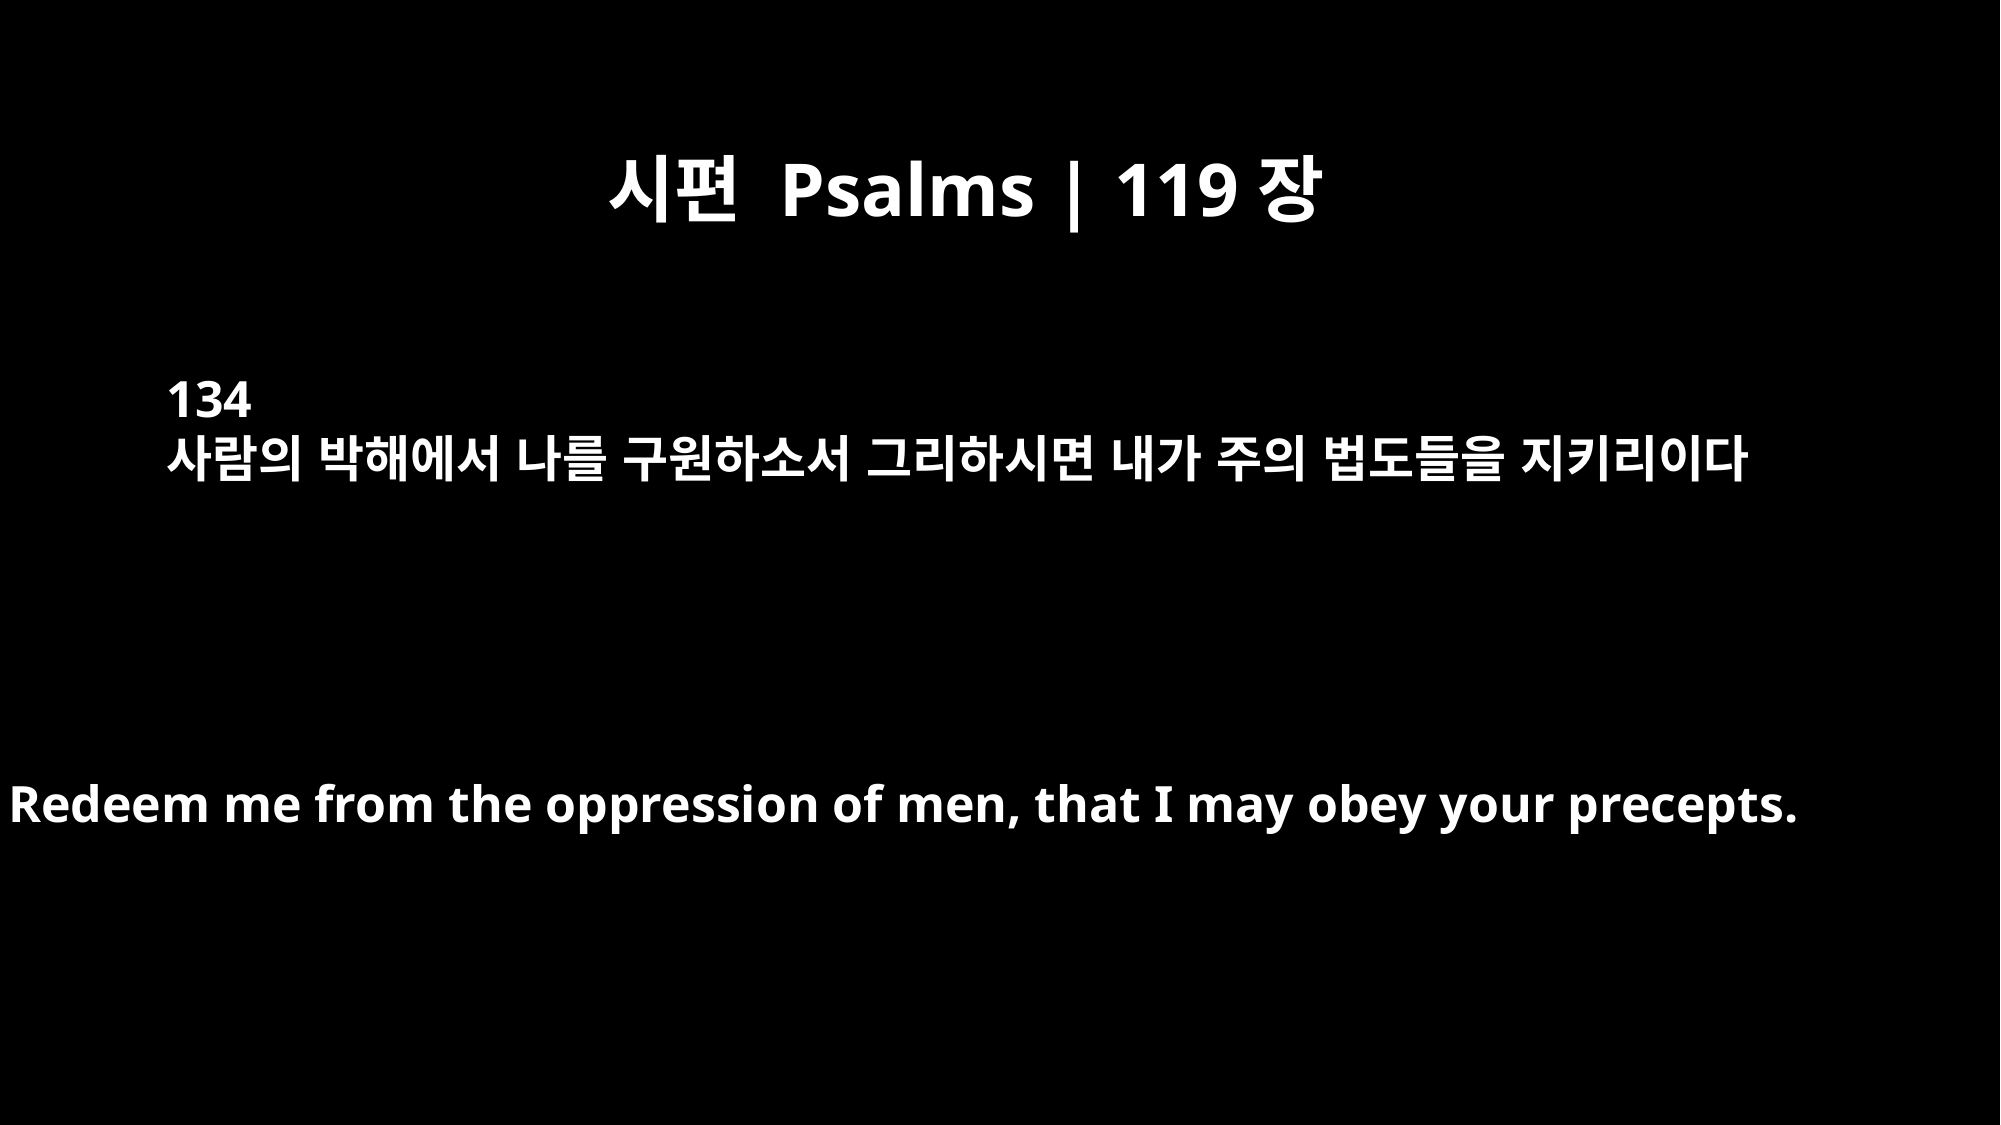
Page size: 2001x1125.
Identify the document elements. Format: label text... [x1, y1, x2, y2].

text_box Redeem me from the oppression of men, that I may obey your precepts. [0, 764, 1814, 840]
text_box 134 사람의 박해에서 나를 구원하소서 그리하시면 내가 주의 법도들을 지키리이다 [151, 359, 1766, 495]
text_box 시편 Psalms | 119장 [592, 136, 1340, 239]
